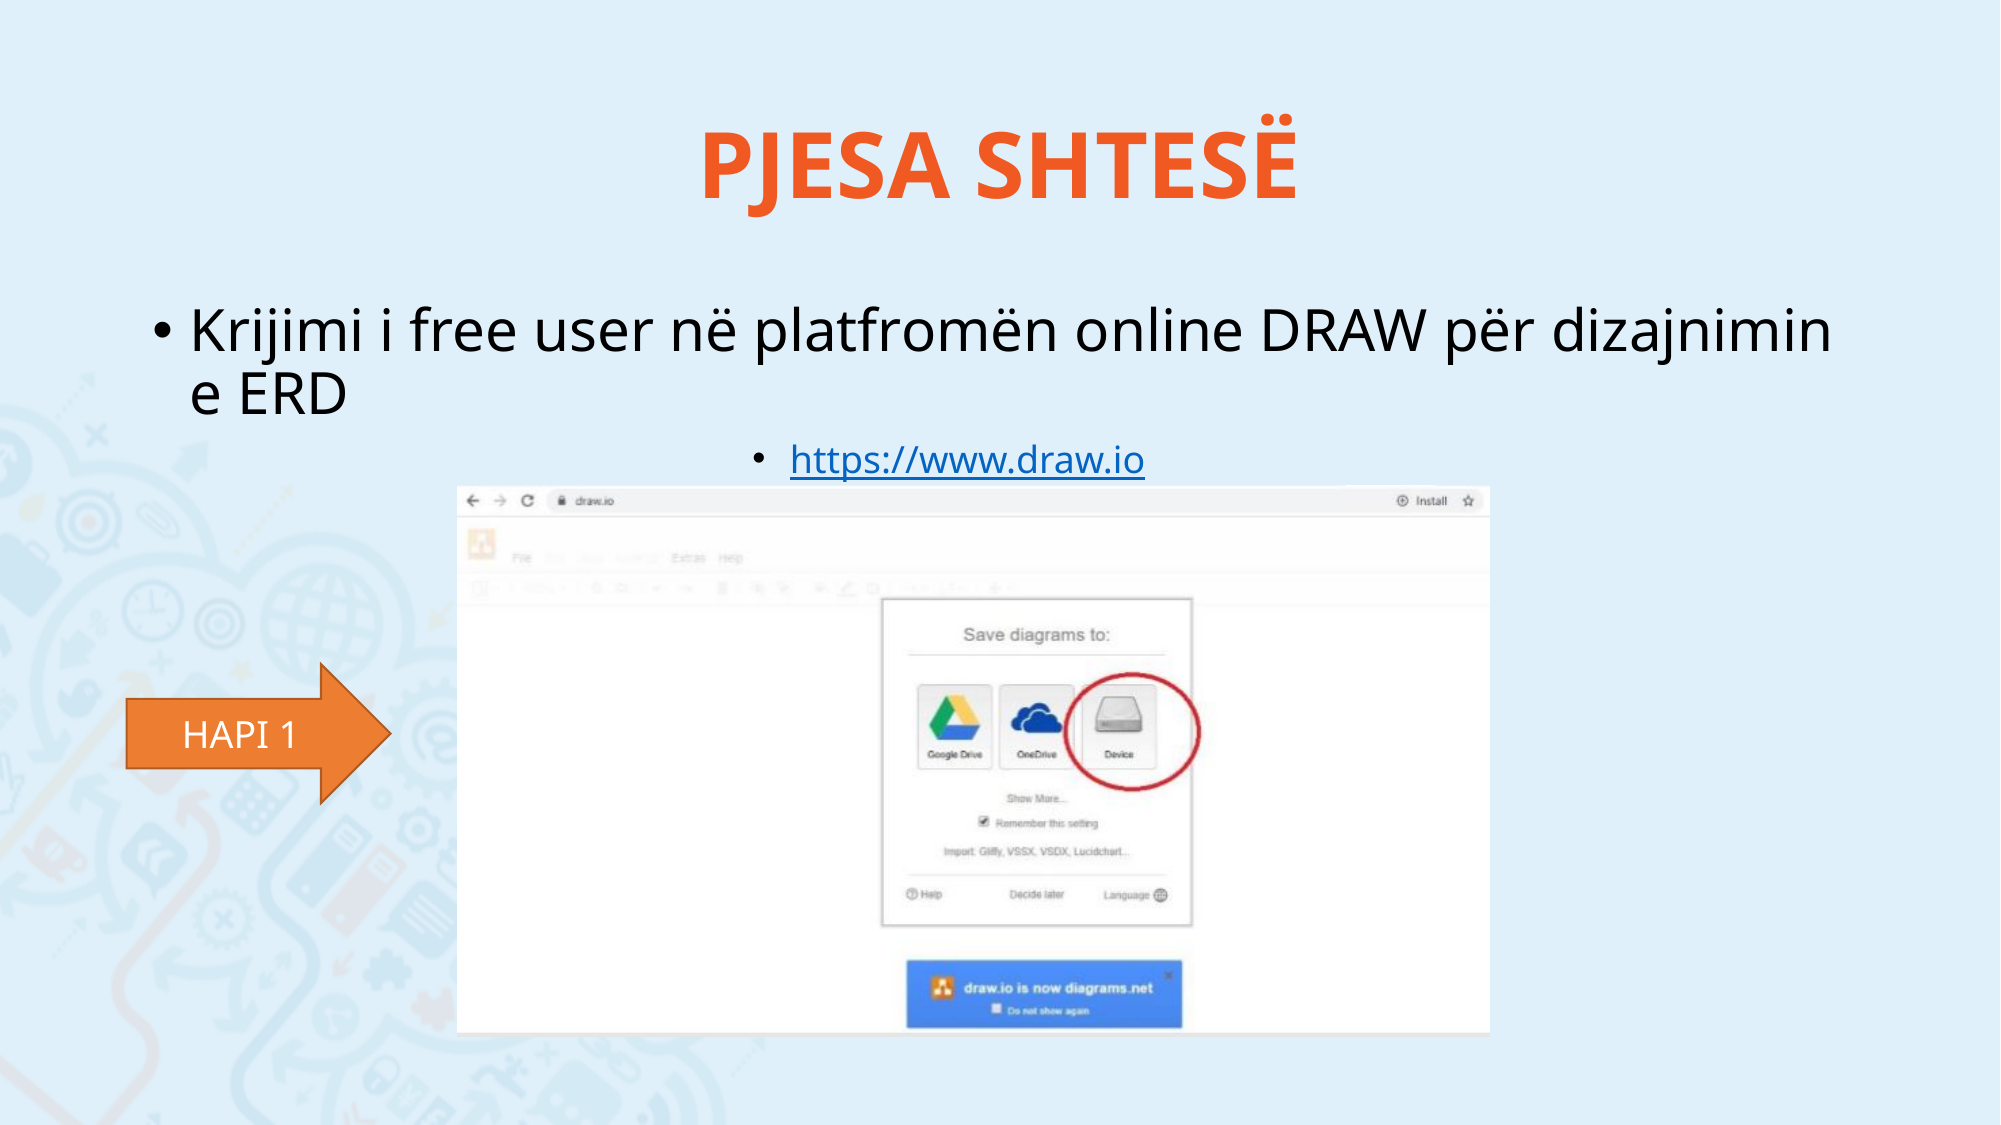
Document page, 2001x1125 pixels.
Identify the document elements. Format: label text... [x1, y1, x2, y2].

text_box HAPI 1 [125, 661, 393, 806]
list Krijimi i free user në platfromën online DRAW për dizajnimin e ERD https://www.draw.io [137, 293, 1863, 1125]
picture [0, 0, 2001, 1125]
title PJESA SHTESË [137, 59, 1863, 278]
picture [457, 485, 1490, 1037]
